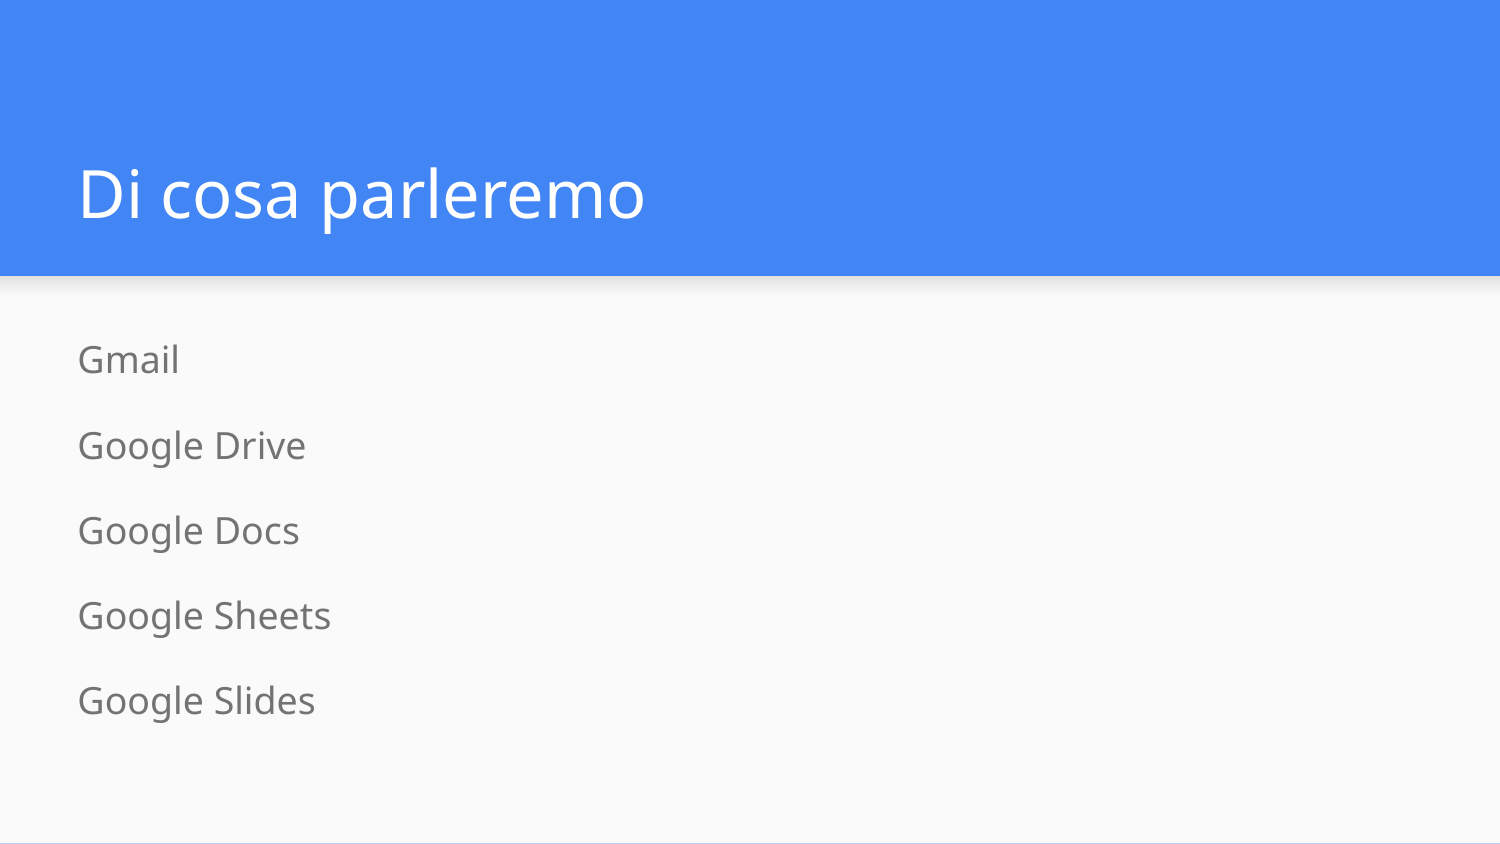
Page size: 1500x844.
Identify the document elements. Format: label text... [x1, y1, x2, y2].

list Gmail Google Drive Google Docs Google Sheets Google Slides [77, 314, 1427, 760]
title Di cosa parleremo [77, 121, 1427, 247]
